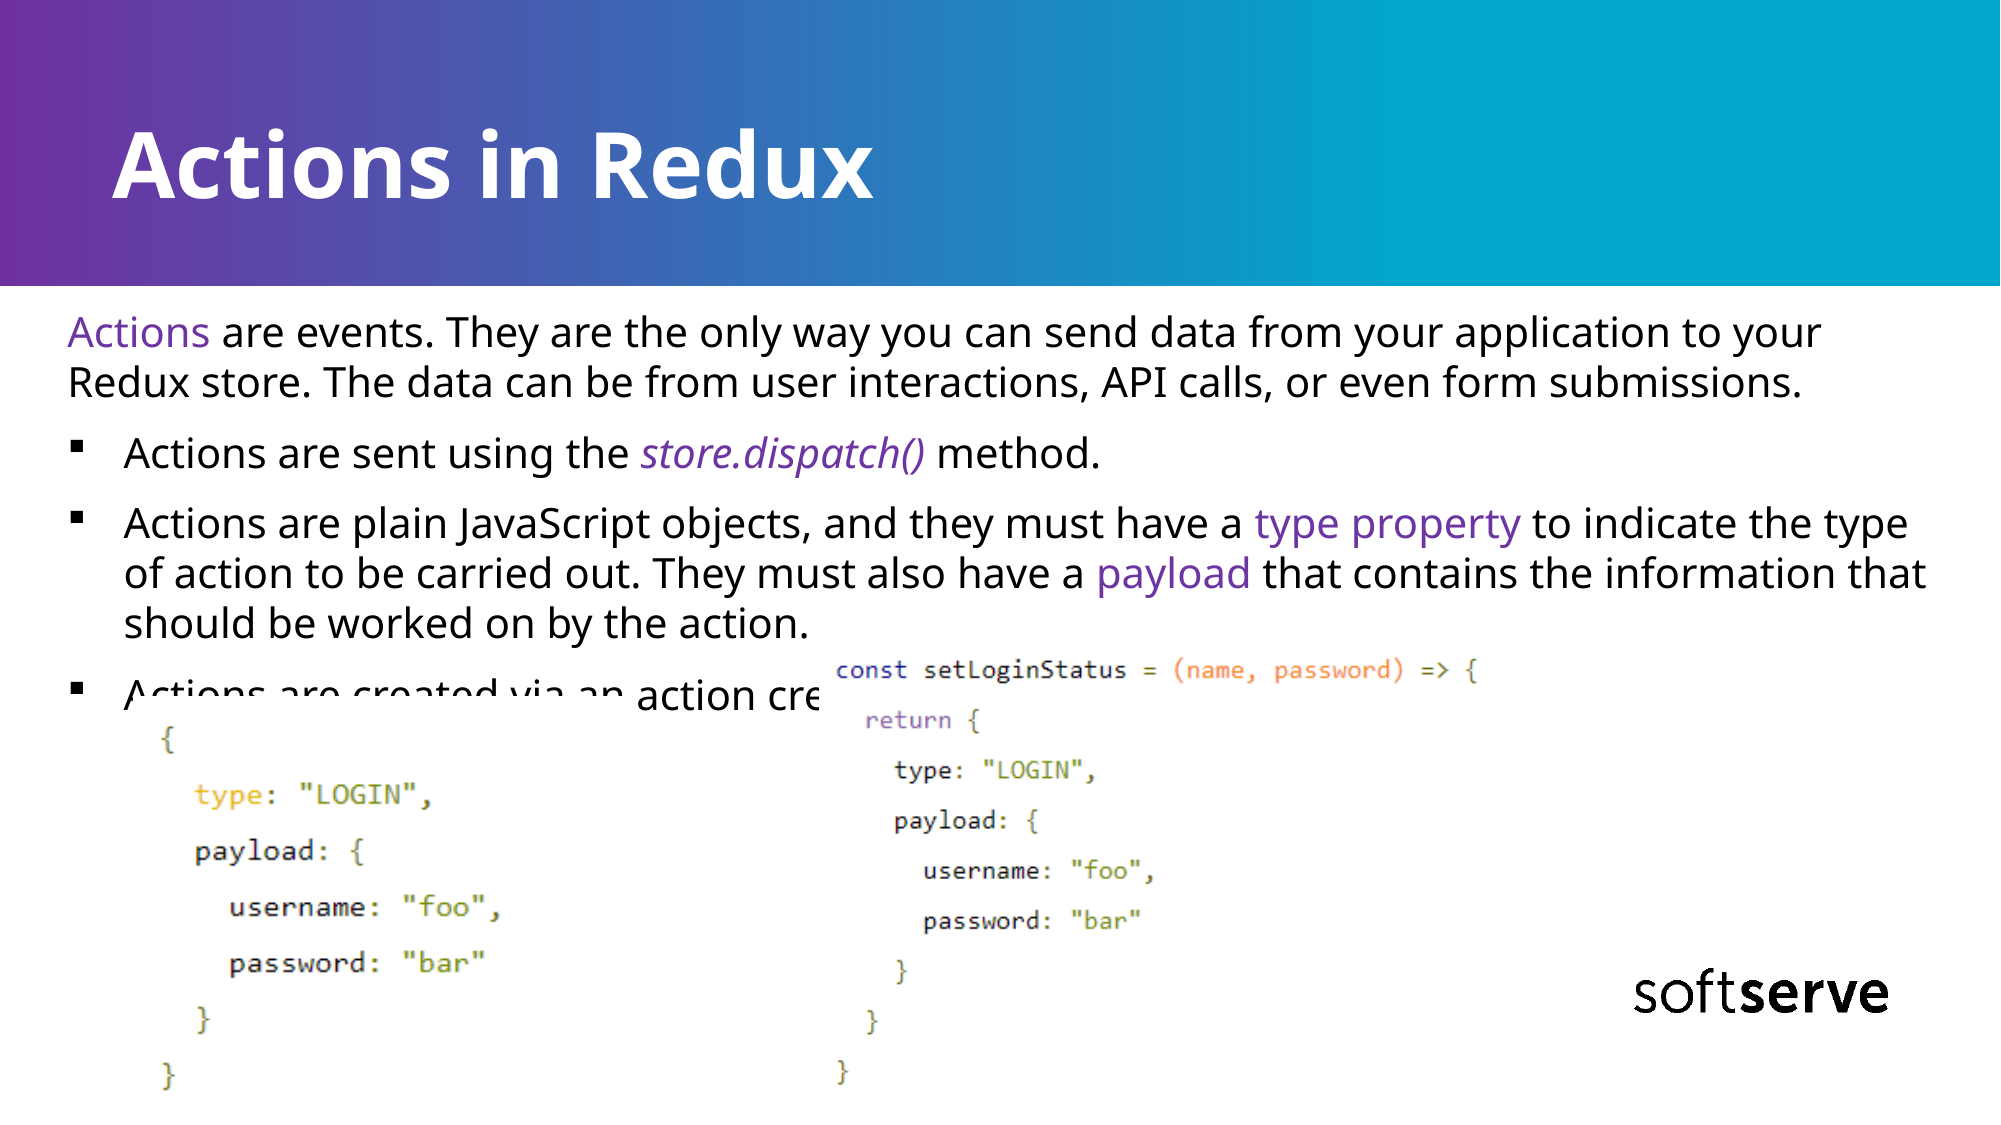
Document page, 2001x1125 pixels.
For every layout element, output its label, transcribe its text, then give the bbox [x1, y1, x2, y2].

list Actions are events. They are the only way you can send data from your application to your Redux store. The data can be from user interactions, API calls, or even form submissions. Actions are sent using the store.dispatch() method. Actions are plain JavaScript objects, and they must have a type property to indicate the type of action to be carried out. They must also have a payload that contains the information that should be worked on by the action. Actions are created via an action creator. [67, 298, 1955, 900]
picture [1634, 968, 1888, 1013]
picture [133, 696, 626, 1104]
picture [819, 642, 1612, 1104]
title Actions in Redux [112, 112, 1888, 225]
